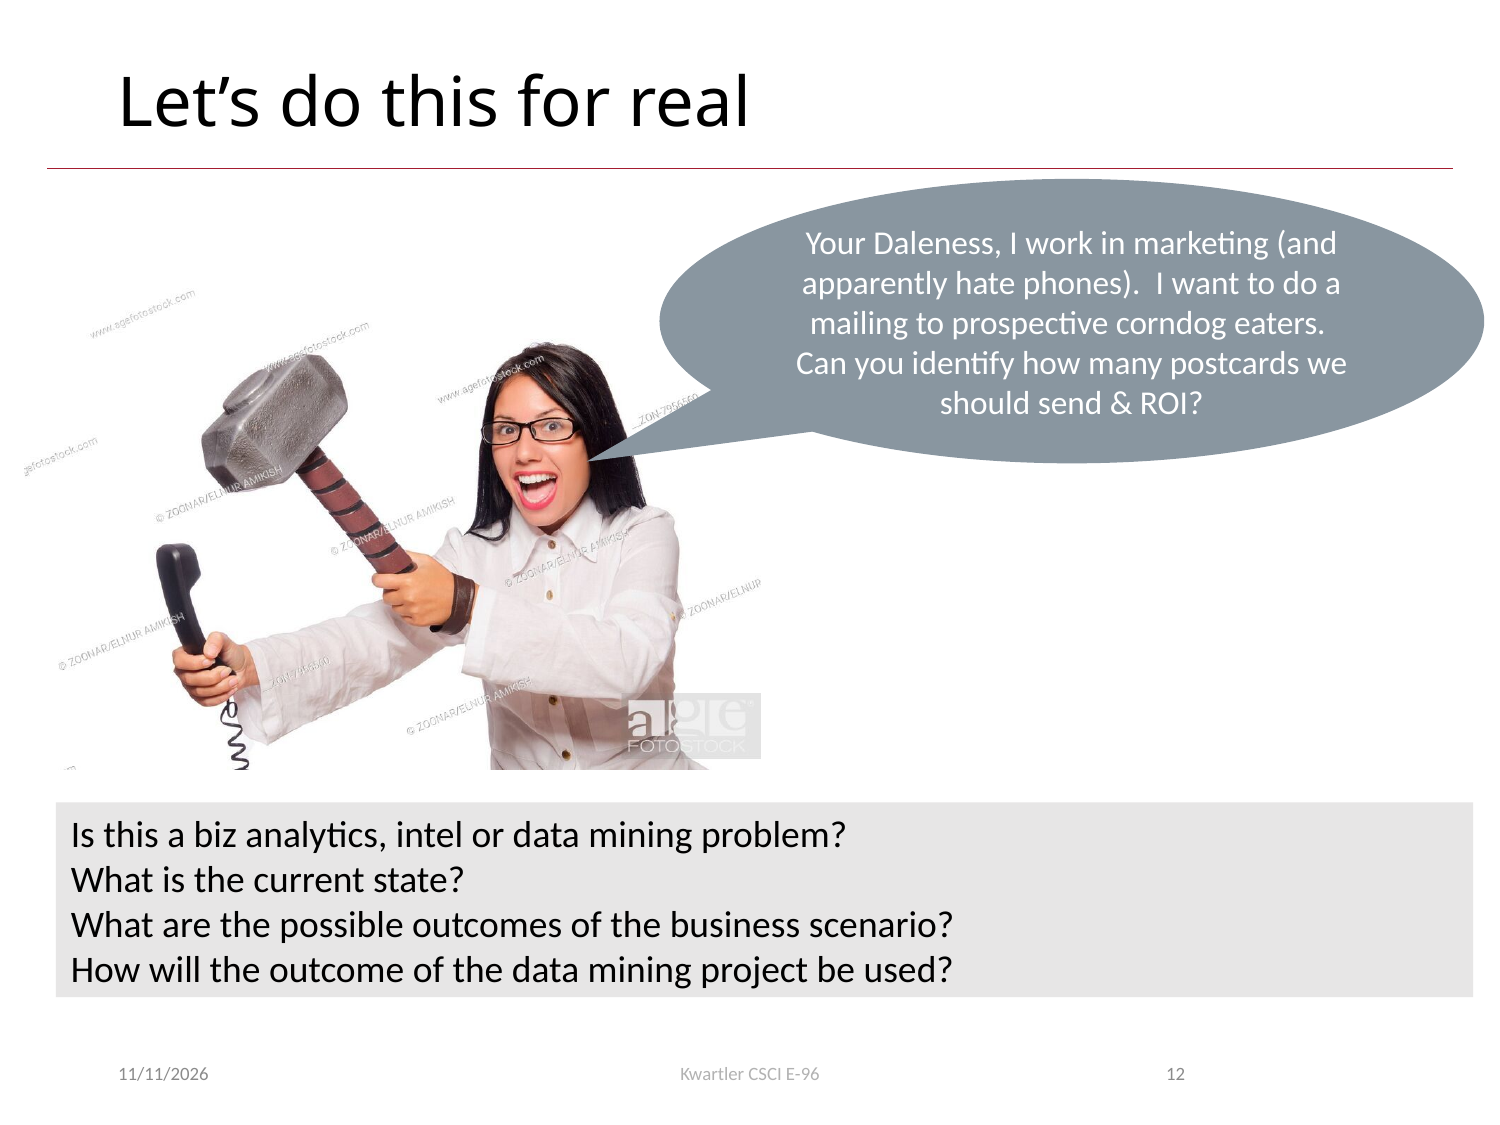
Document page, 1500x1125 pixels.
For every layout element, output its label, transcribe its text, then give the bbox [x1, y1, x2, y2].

text_box Your Daleness, I work in marketing (and apparently hate phones). I want to do a mailing to prospective corndog eaters. Can you identify how many postcards we should send & ROI? [674, 177, 1486, 465]
picture [24, 282, 761, 770]
slide_number 12 [1059, 1042, 1200, 1103]
title Let’s do this for real [103, 59, 1397, 157]
text_box Is this a biz analytics, intel or data mining problem? What is the current state? What are the possible outcomes of the business scenario? How will the outcome of the data mining project be used? [55, 802, 1474, 998]
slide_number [103, 1042, 441, 1103]
footer Kwartler CSCI E-96 [496, 1042, 1004, 1103]
